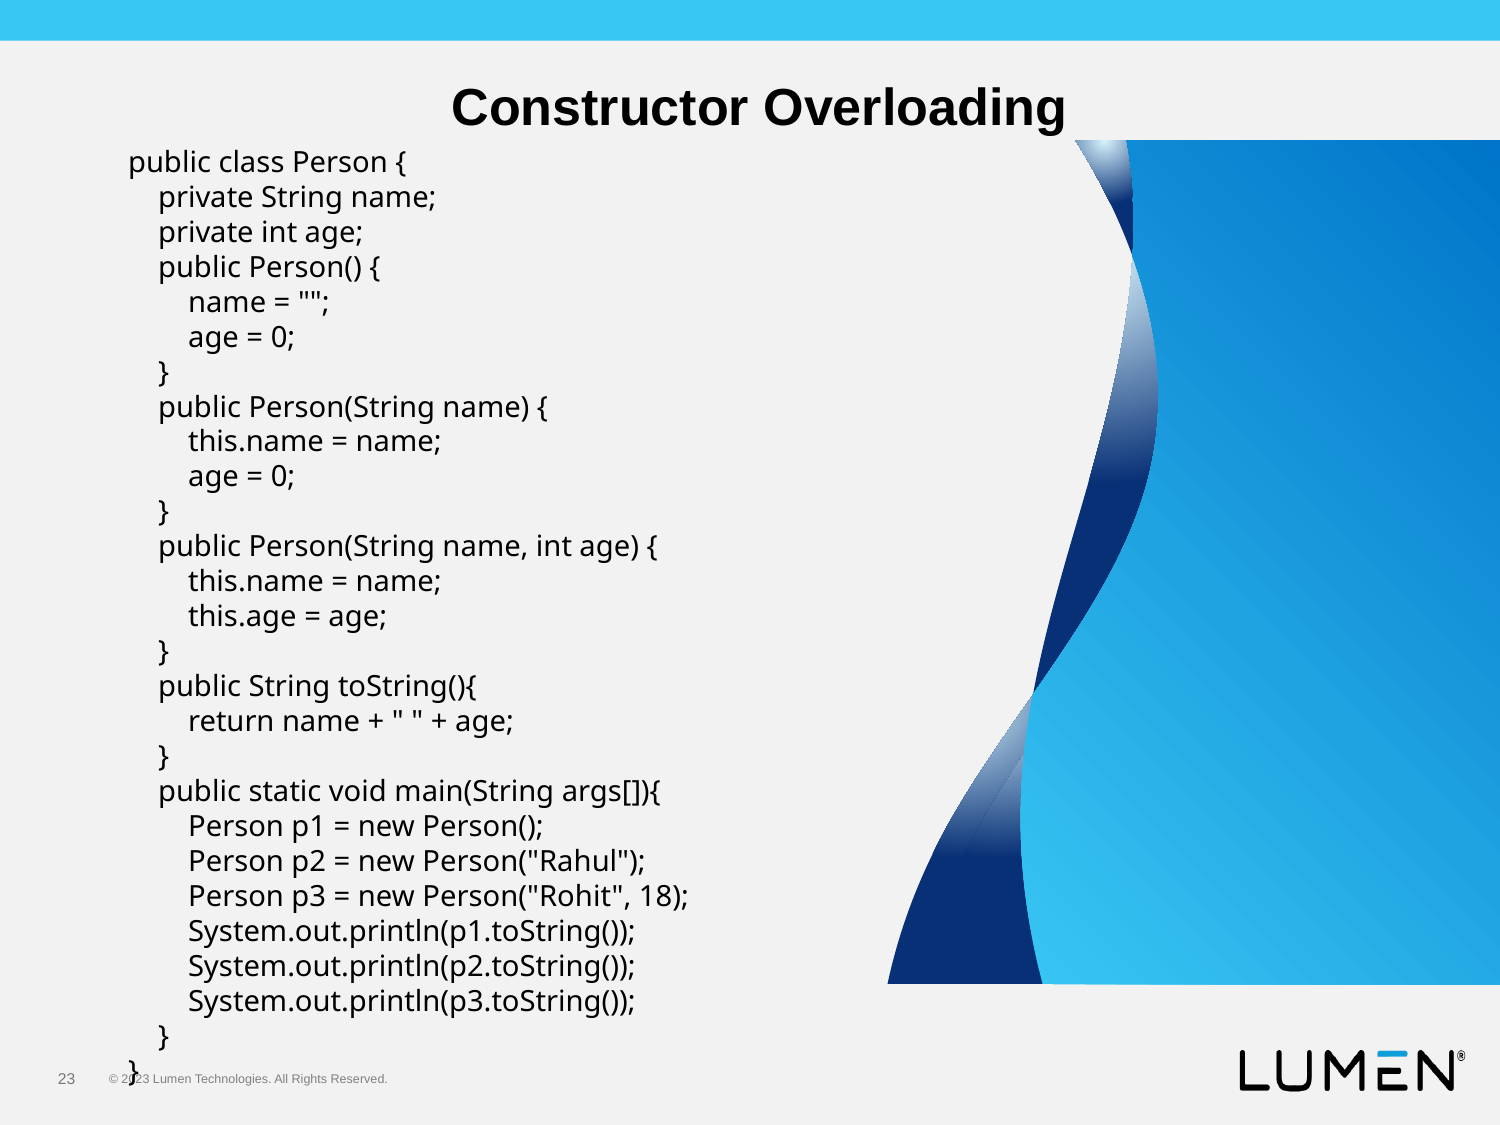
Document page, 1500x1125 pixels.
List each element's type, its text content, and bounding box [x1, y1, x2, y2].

title Constructor Overloading [86, 80, 1433, 138]
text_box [887, 139, 1500, 985]
picture [1220, 1023, 1484, 1117]
list public class Person { private String name; private int age; public Person() { name = ""; age = 0; } public Person(String name) { this.name = name; age = 0; } public Person(String name, int age) { this.name = name; this.age = age; } public String toString(){ return name + " " + age; } public static void main(String args[]){ Person p1 = new Person(); Person p2 = new Person("Rahul"); Person p3 = new Person("Rohit", 18); System.out.println(p1.toString()); System.out.println(p2.toString()); System.out.println(p3.toString()); } } [128, 143, 1414, 1015]
